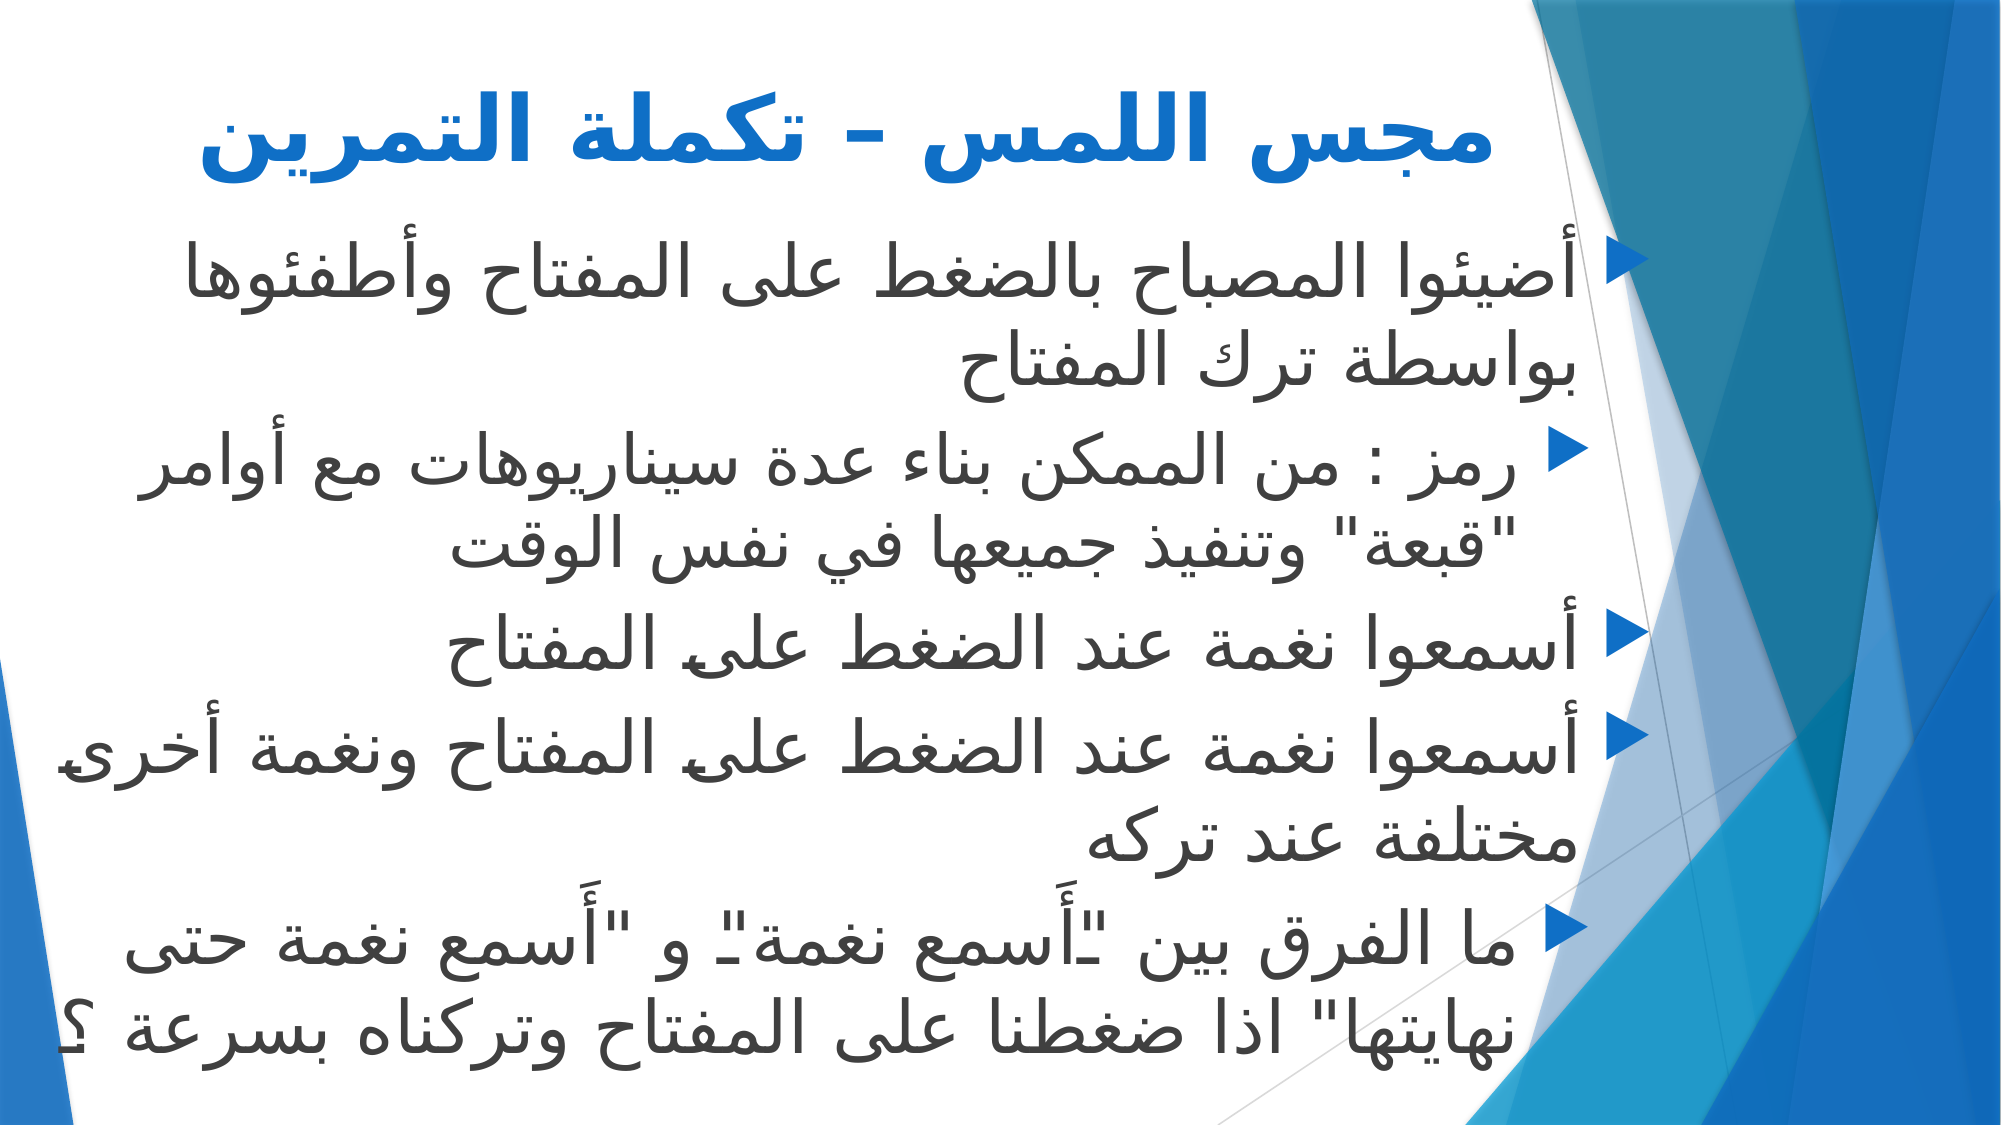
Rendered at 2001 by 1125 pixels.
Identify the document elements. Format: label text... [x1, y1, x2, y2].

title مجس اللمس – تكملة التمرين [104, 61, 1515, 216]
list أضيئوا المصباح بالضغط على المفتاح وأطفئوها بواسطة ترك المفتاح رمز : من الممكن بناء عدة سيناريوهات مع أوامر "قبعة" وتنفيذ جميعها في نفس الوقت أسمعوا نغمة عند الضغط على المفتاح أسمعوا نغمة عند الضغط على المفتاح ونغمة أخرى مختلفة عند تركه ما الفرق بين "أَسمع نغمة" و "أَسمع نغمة حتى نهايتها" اذا ضغطنا على المفتاح وتركناه بسرعة ؟ [38, 216, 1729, 1090]
